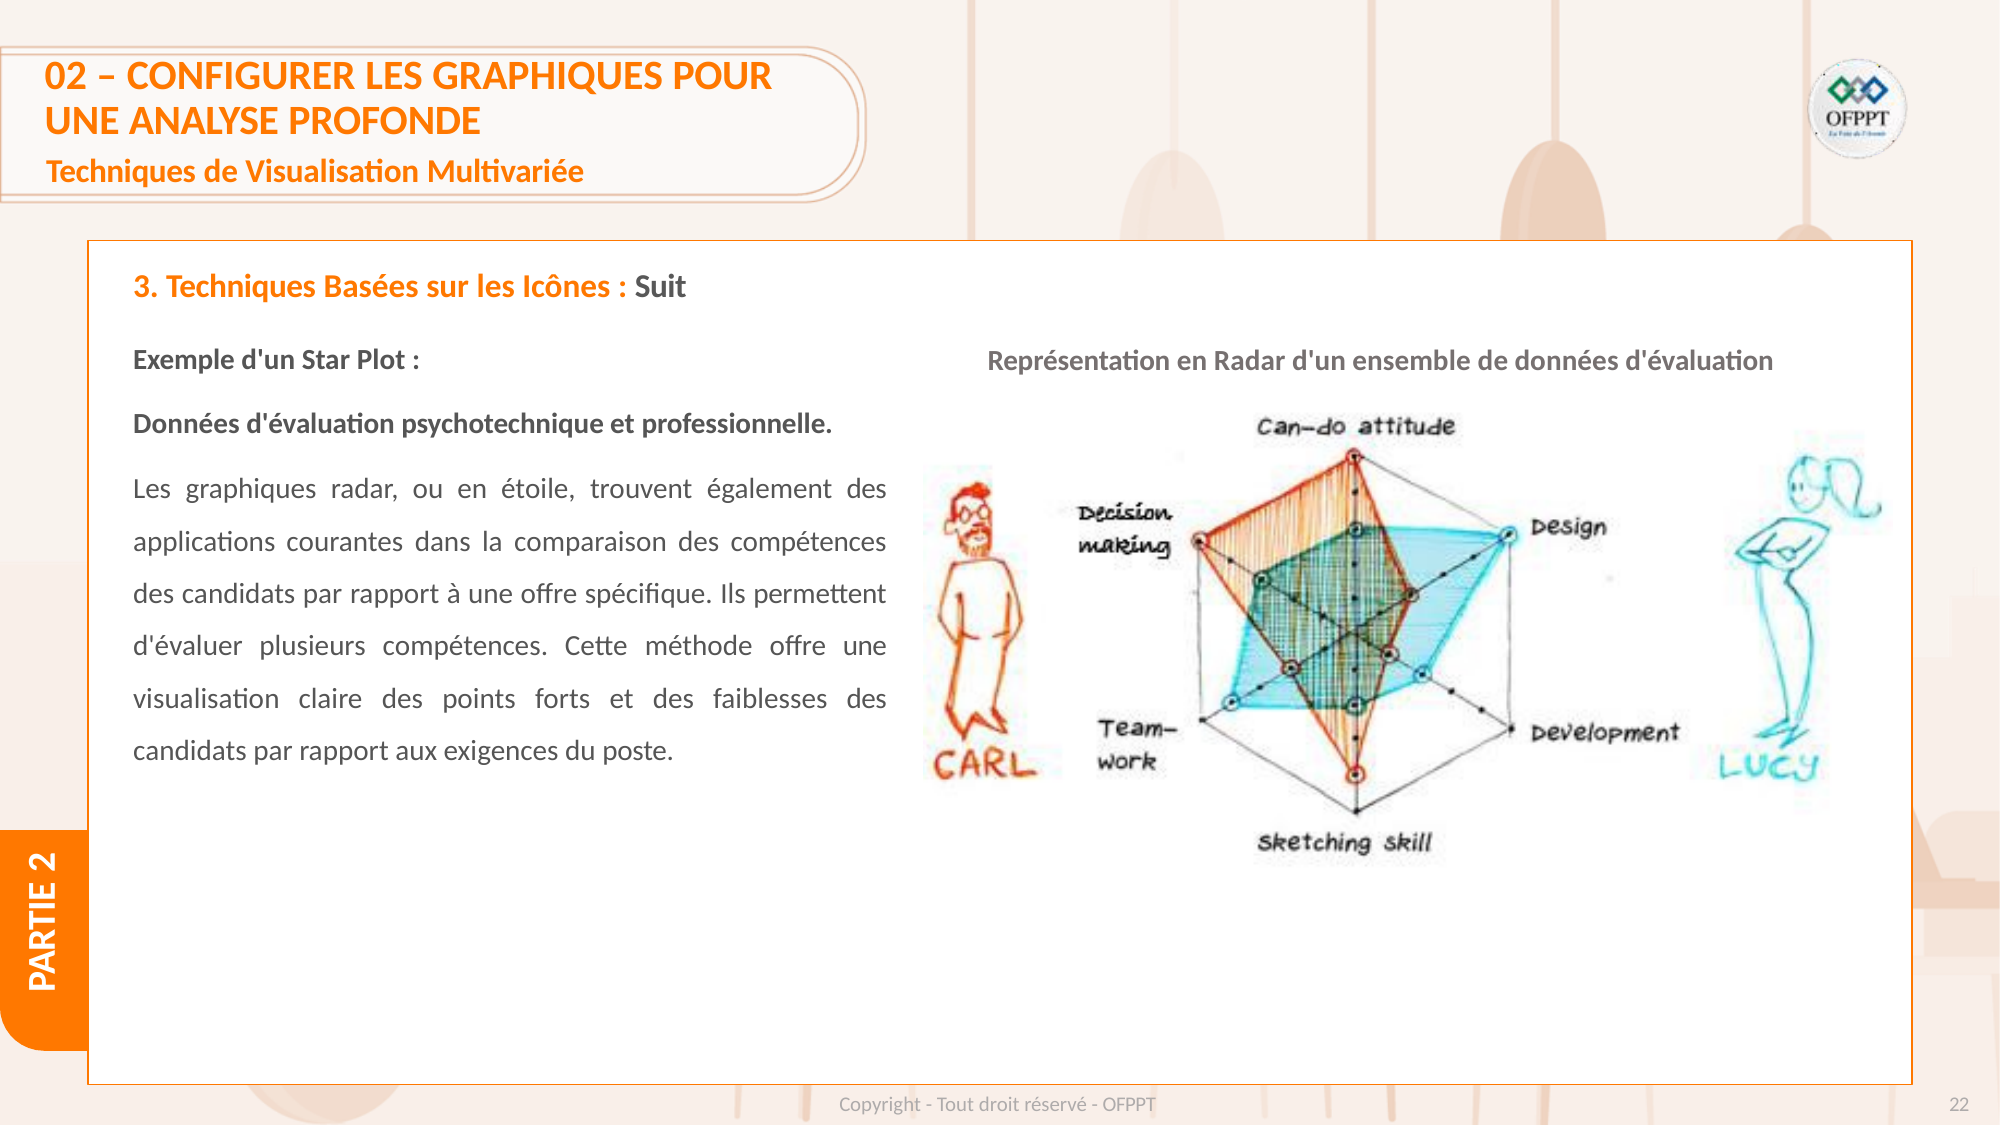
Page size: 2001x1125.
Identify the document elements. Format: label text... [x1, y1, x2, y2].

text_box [923, 55, 1913, 878]
footer Copyright - Tout droit réservé - OFPPT [837, 1094, 1163, 1125]
title 02 – CONFIGURER LES GRAPHIQUES POUR UNE ANALYSE PROFONDE Techniques de Visualisation Multivariée [42, 44, 799, 241]
text_box PARTIE 2 [23, 847, 67, 995]
slide_number 22 [1942, 1093, 1990, 1125]
text_box 3. Techniques Basées sur les Icônes : Suit Exemple d'un Star Plot : Données d'évaluation psychotechnique et professionnelle. Les graphiques radar, ou en étoile, trouvent également des applications courantes dans la comparaison des compétences des candidats par rapport à une offre spécifique. Ils permettent d'évaluer plusieurs compétences. Cette méthode offre une visualisation claire des points forts et des faiblesses des candidats par rapport aux exigences du poste. [130, 262, 888, 767]
picture [0, 0, 2000, 1125]
